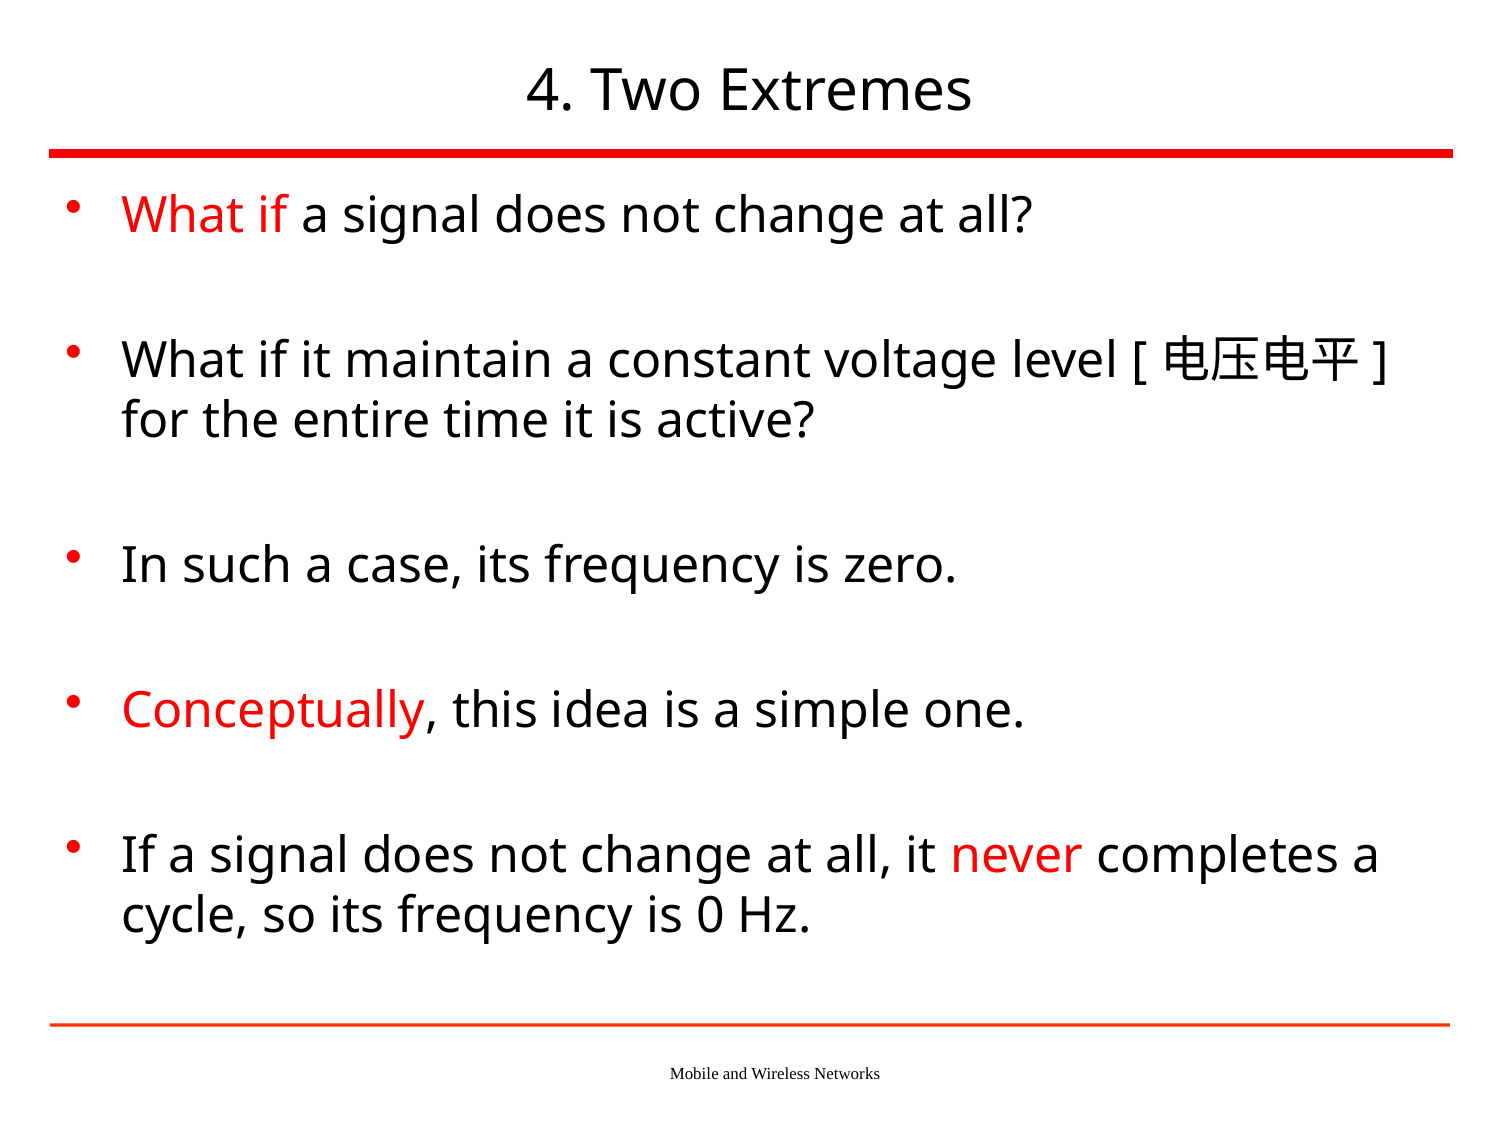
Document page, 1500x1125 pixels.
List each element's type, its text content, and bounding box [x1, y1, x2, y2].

footer Mobile and Wireless Networks [512, 1037, 1038, 1089]
title 4. Two Extremes [49, 37, 1451, 138]
list What if a signal does not change at all? What if it maintain a constant voltage level [电压电平] for the entire time it is active? In such a case, its frequency is zero. Conceptually, this idea is a simple one. If a signal does not change at all, it never completes a cycle, so its frequency is 0 Hz. [49, 174, 1451, 1013]
